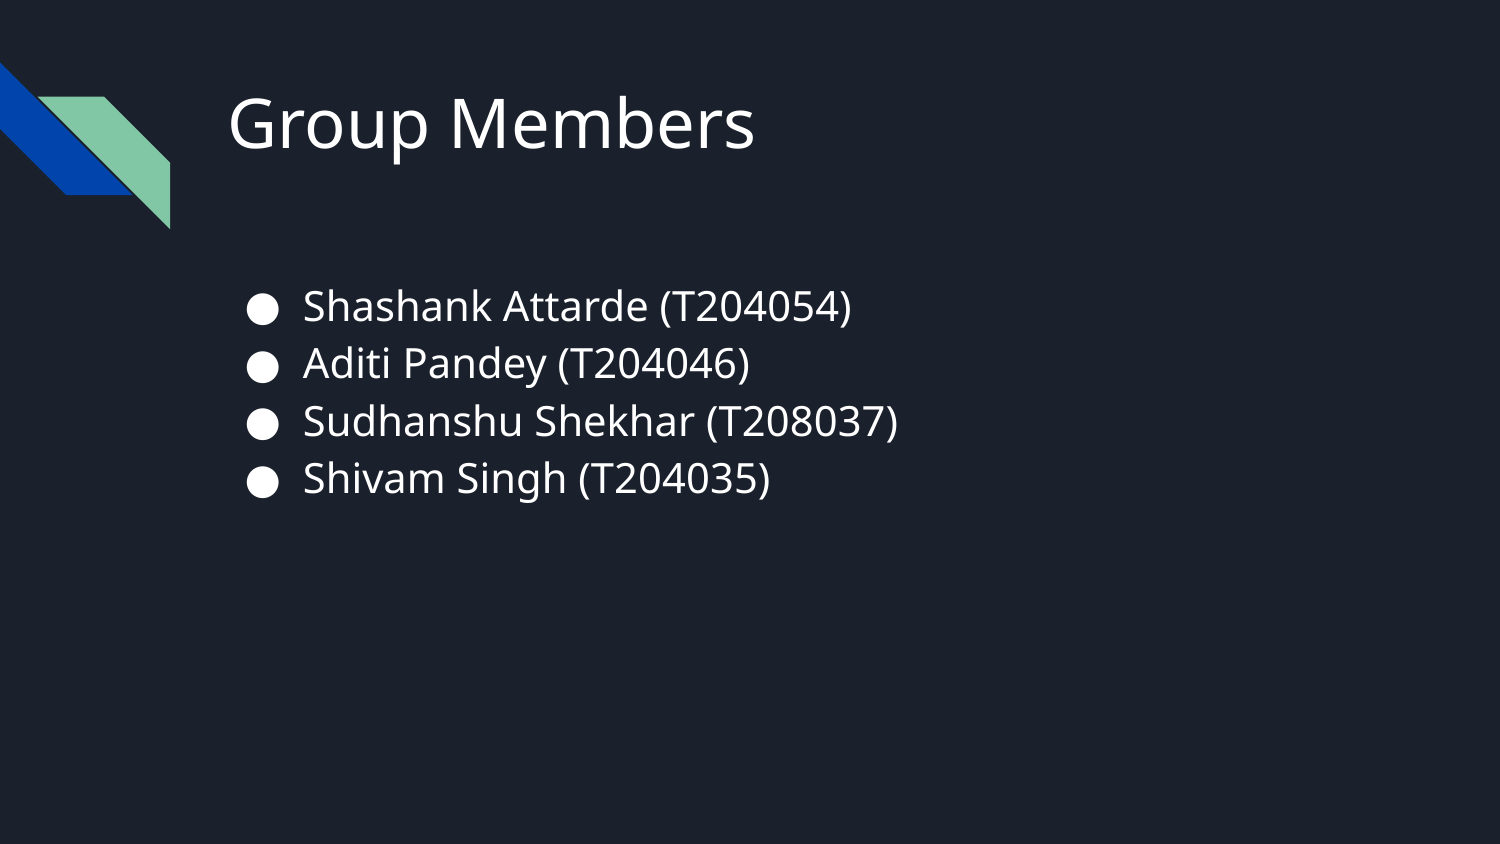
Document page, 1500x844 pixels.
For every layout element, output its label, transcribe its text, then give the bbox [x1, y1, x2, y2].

title Group Members [212, 64, 1368, 215]
list Shashank Attarde (T204054) Aditi Pandey (T204046) Sudhanshu Shekhar (T208037) Shivam Singh (T204035) [212, 257, 1368, 735]
